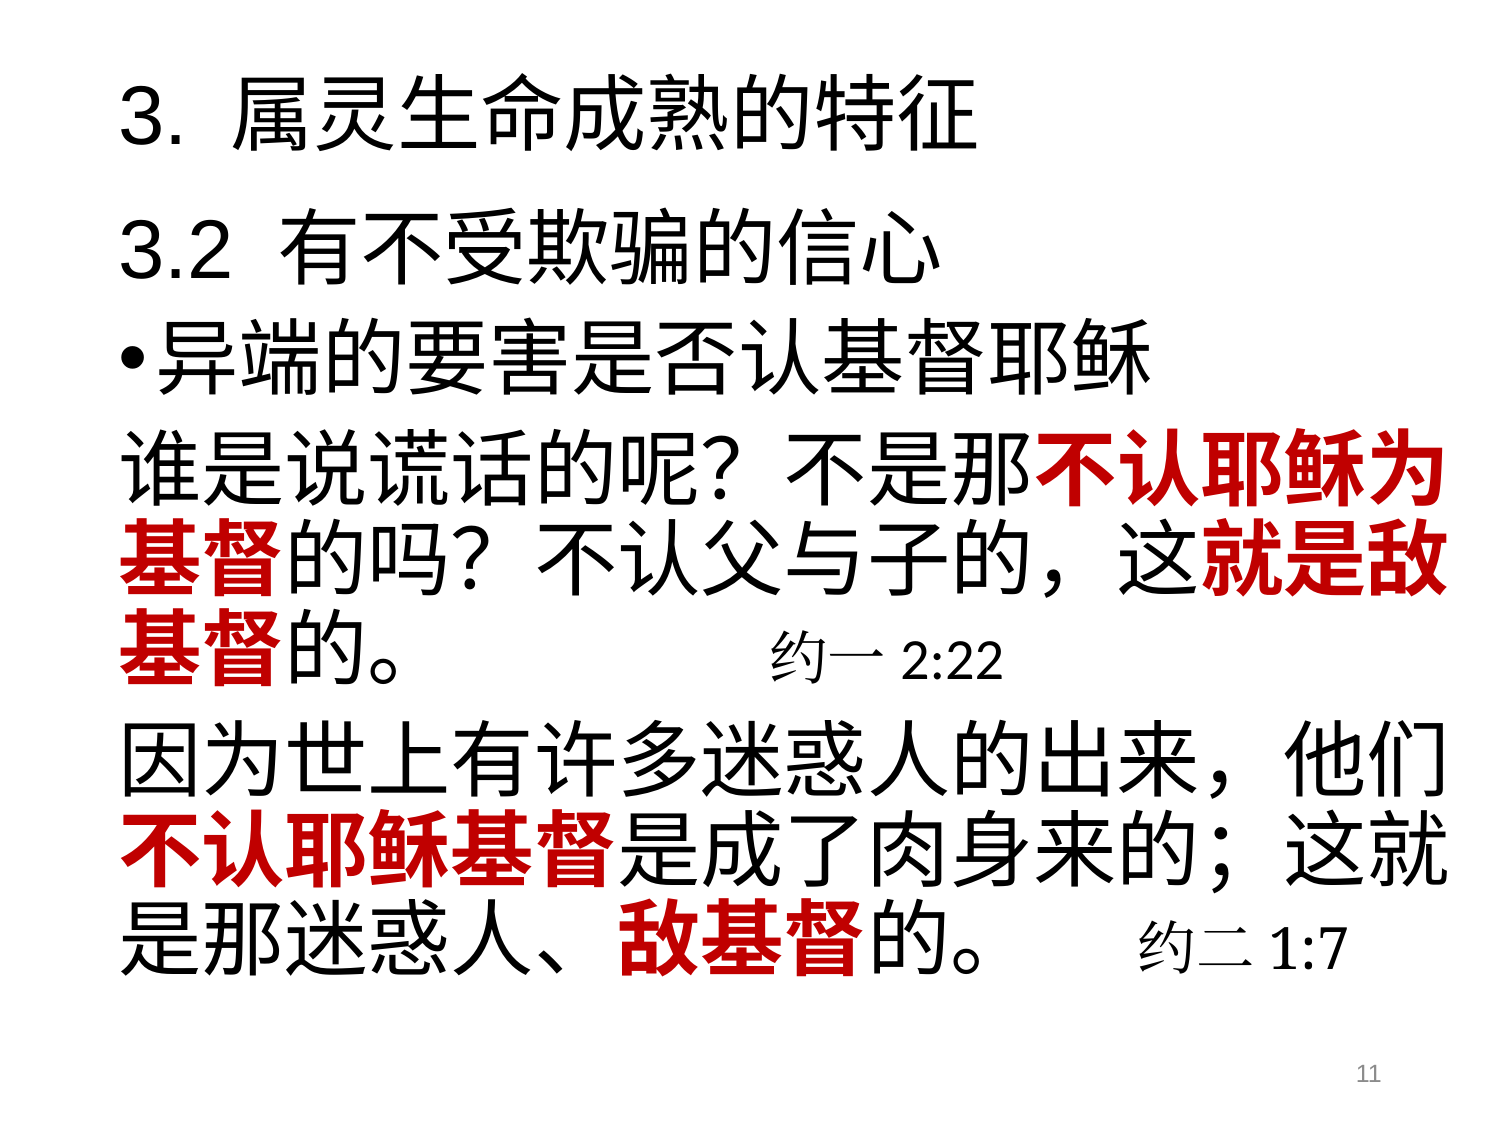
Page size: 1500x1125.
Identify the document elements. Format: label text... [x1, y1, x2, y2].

list 3.2 有不受欺骗的信心 异端的要害是否认基督耶稣 谁是说谎话的呢？不是那不认耶稣为基督的吗？不认父与子的，这就是敌基督的。 约一2:22 因为世上有许多迷惑人的出来，他们不认耶稣基督是成了肉身来的；这就是那迷惑人、敌基督的。 约二1:7 [103, 198, 1476, 1044]
slide_number 11 [1059, 1042, 1397, 1103]
title 3. 属灵生命成熟的特征 [103, 59, 1397, 175]
